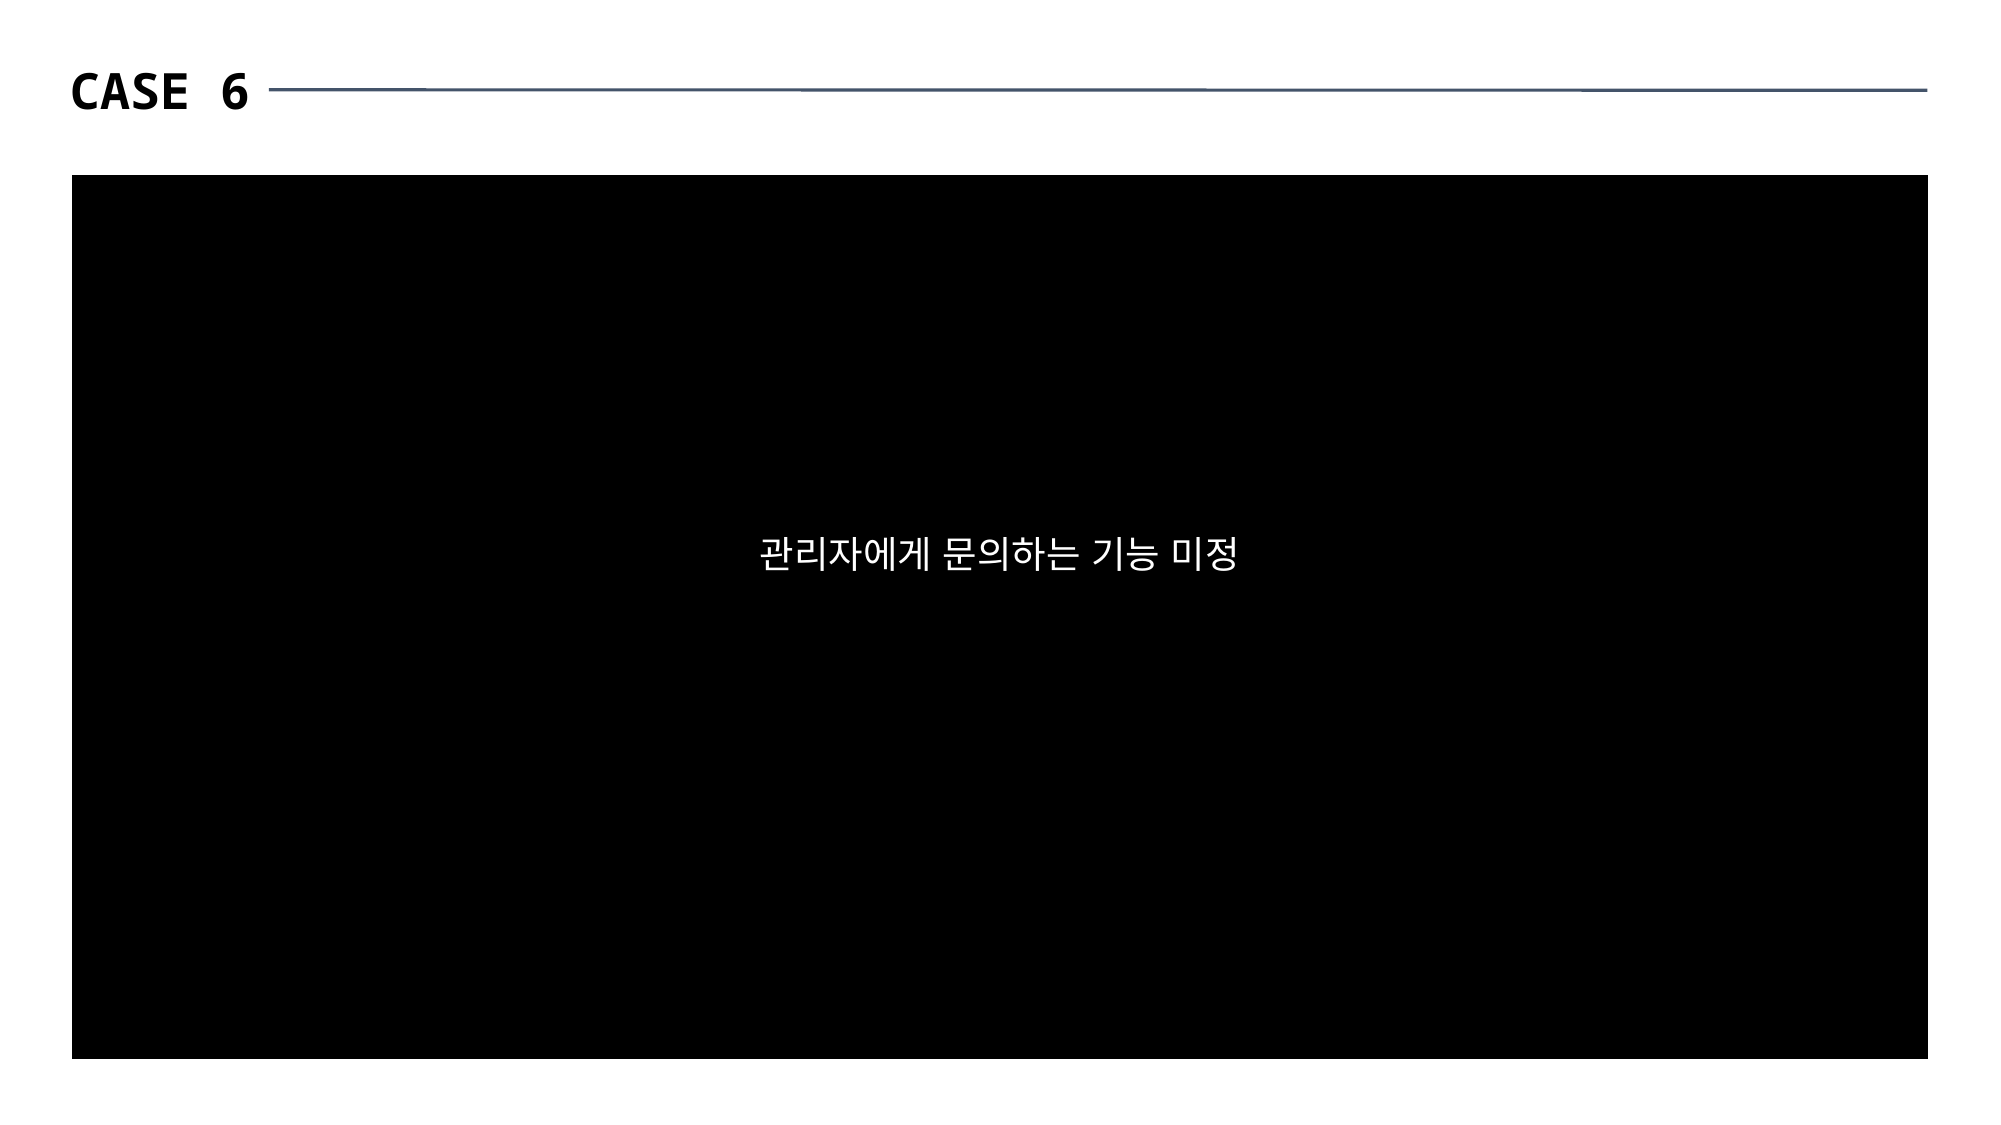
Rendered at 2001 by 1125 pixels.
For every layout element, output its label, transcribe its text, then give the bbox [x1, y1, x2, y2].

text_box CASE 6 [56, 52, 269, 128]
text_box [72, 175, 1928, 1059]
text_box 관리자에게 문의하는 기능 미정 [108, 456, 1892, 651]
